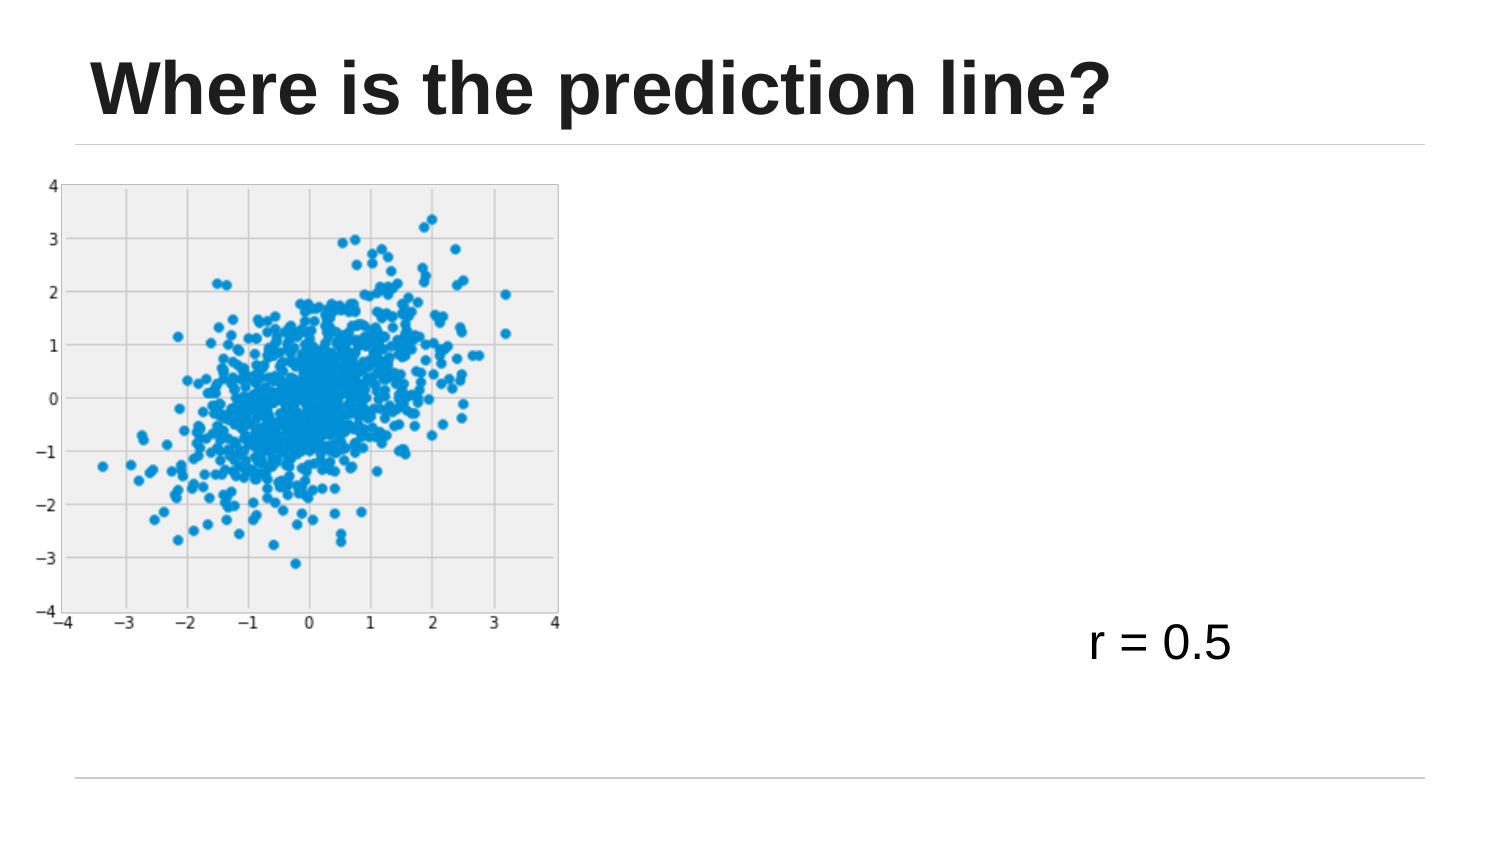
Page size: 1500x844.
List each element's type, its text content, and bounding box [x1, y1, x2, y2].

text_box r = 0.5 [1073, 594, 1500, 680]
picture [24, 169, 571, 644]
title Where is the prediction line? [75, 33, 1175, 145]
